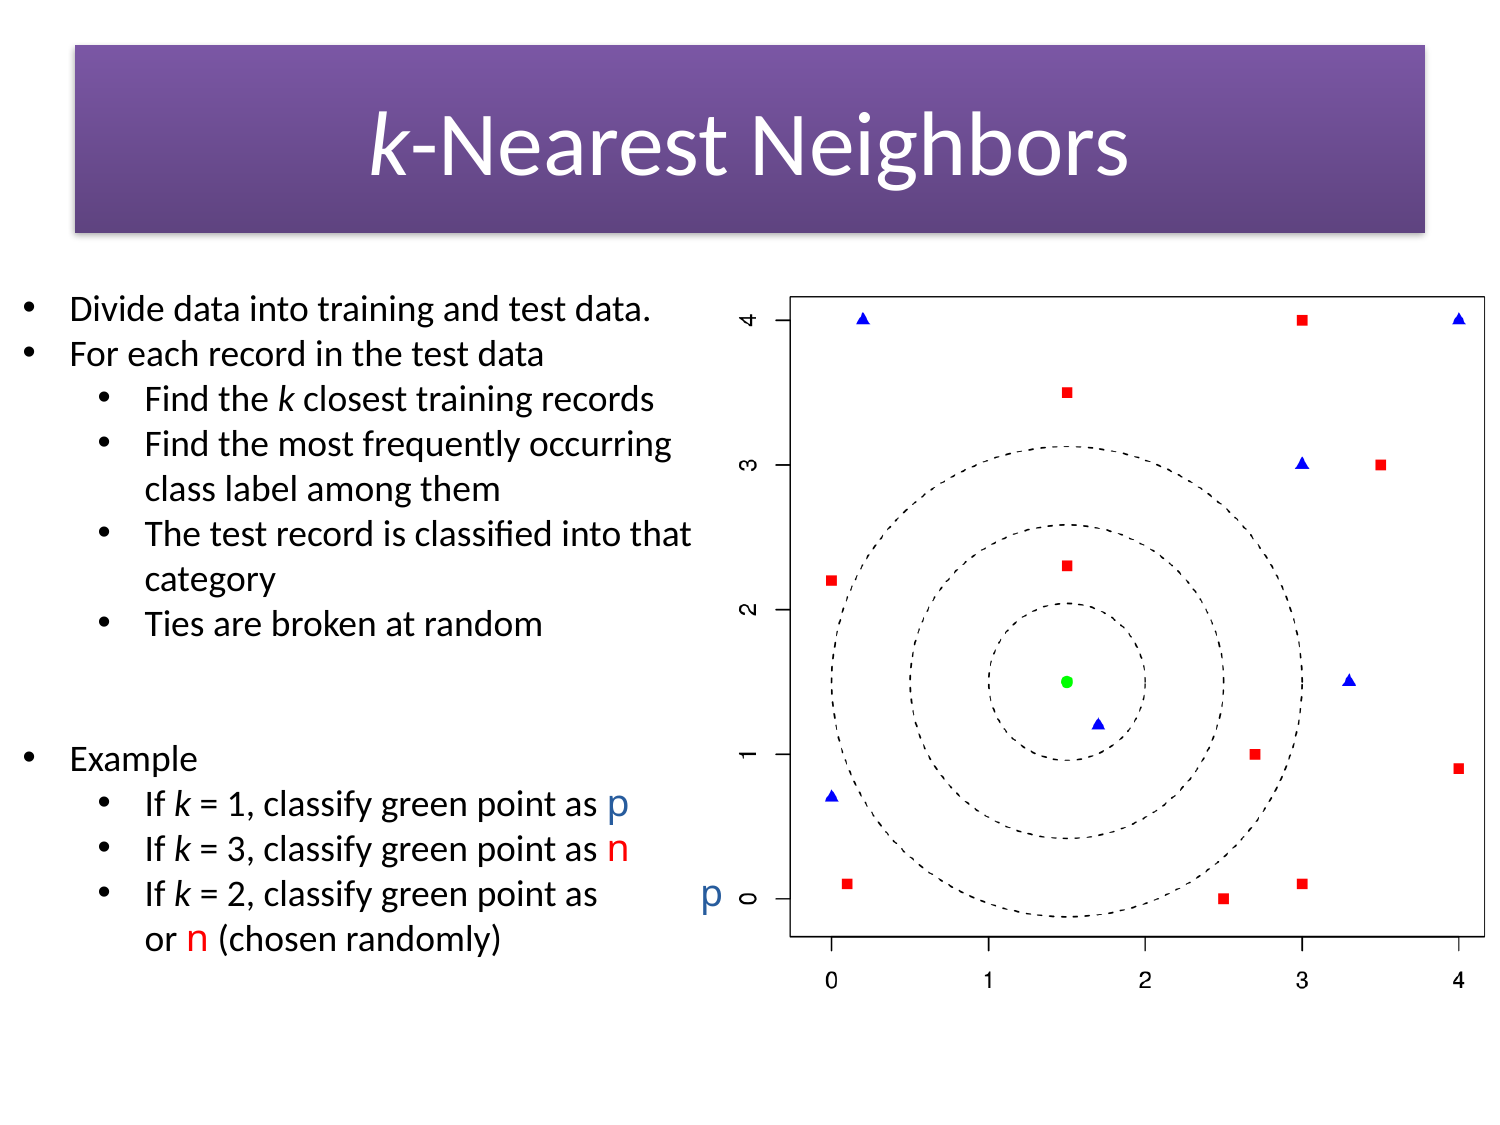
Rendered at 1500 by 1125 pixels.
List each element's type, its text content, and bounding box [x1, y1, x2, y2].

picture [728, 287, 1500, 1003]
title k-Nearest Neighbors [75, 45, 1425, 233]
text_box Divide data into training and test data. For each record in the test data Find the k closest training records Find the most frequently occurring class label among them The test record is classified into that category Ties are broken at random Example If k = 1, classify green point as p If k = 3, classify green point as n If k = 2, classify green point as p or n (chosen randomly) [7, 276, 746, 967]
